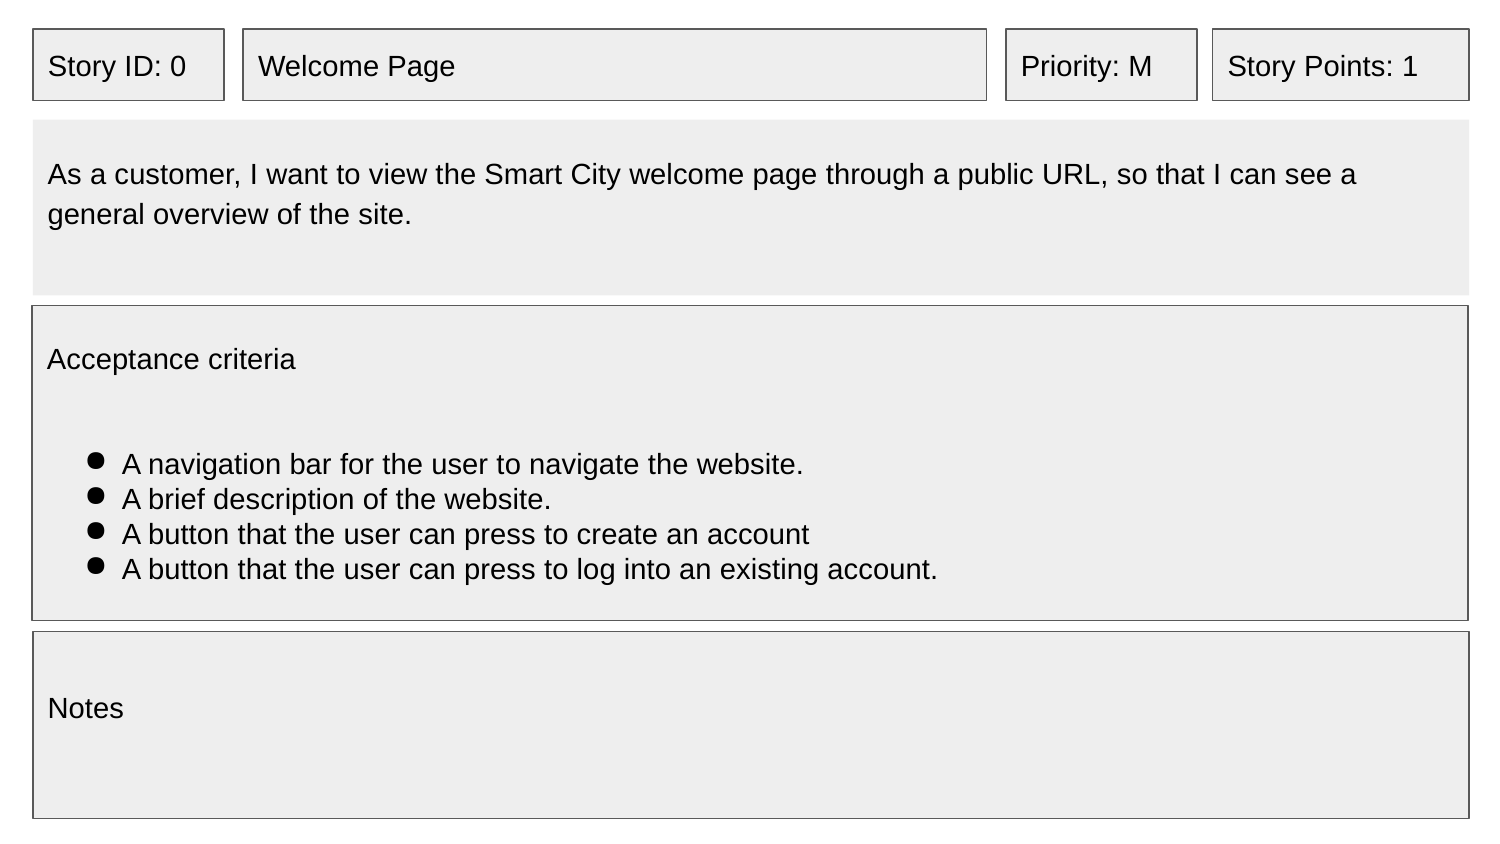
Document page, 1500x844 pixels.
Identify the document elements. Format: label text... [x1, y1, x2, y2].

text_box Story ID: 0 [32, 28, 224, 101]
text_box As a customer, I want to view the Smart City welcome page through a public URL, so that I can see a general overview of the site. [32, 119, 1470, 296]
text_box Notes [32, 631, 1470, 819]
text_box Acceptance criteria A navigation bar for the user to navigate the website. A brief description of the website. A button that the user can press to create an account A button that the user can press to log into an existing account. [31, 305, 1469, 621]
text_box Priority: M [1005, 28, 1197, 101]
text_box Story Points: 1 [1212, 28, 1470, 101]
text_box Welcome Page [243, 28, 987, 101]
